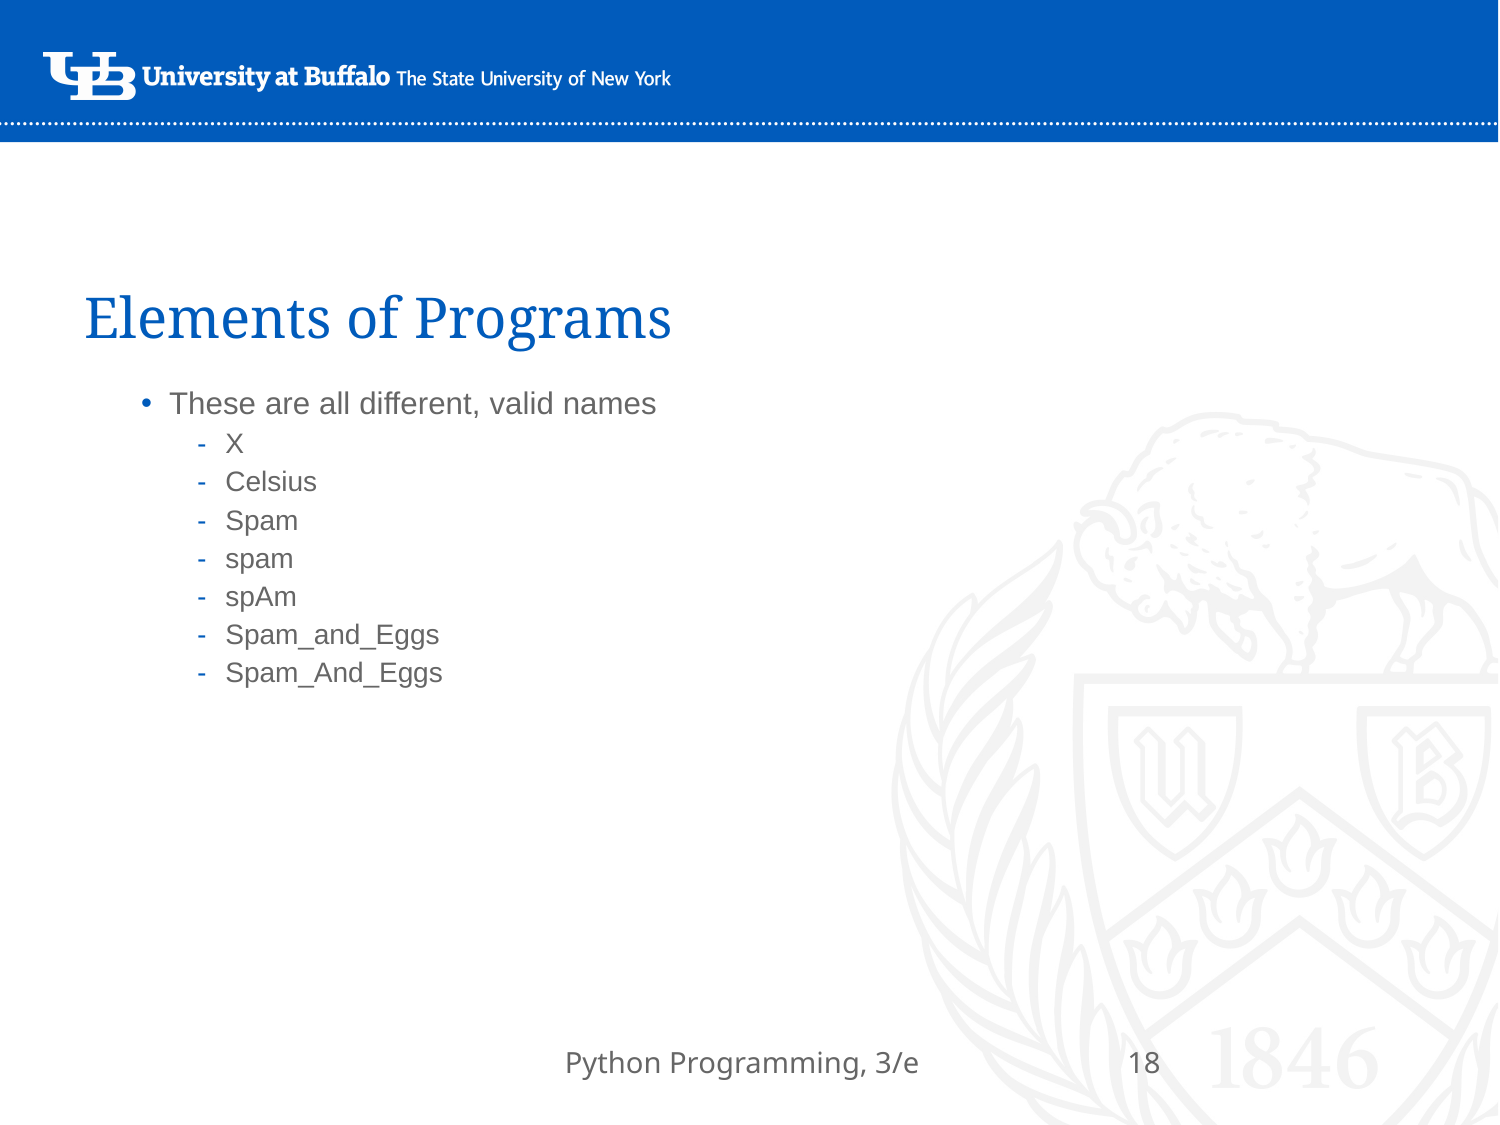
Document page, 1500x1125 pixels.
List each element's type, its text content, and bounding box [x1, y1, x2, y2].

title Elements of Programs [69, 216, 1364, 359]
picture [0, 0, 1499, 1125]
list These are all different, valid names X Celsius Spam spam spAm Spam_and_Eggs Spam_And_Eggs [69, 380, 1364, 1007]
footer Python Programming, 3/e [549, 1037, 1025, 1113]
slide_number 18 [1112, 1037, 1425, 1113]
